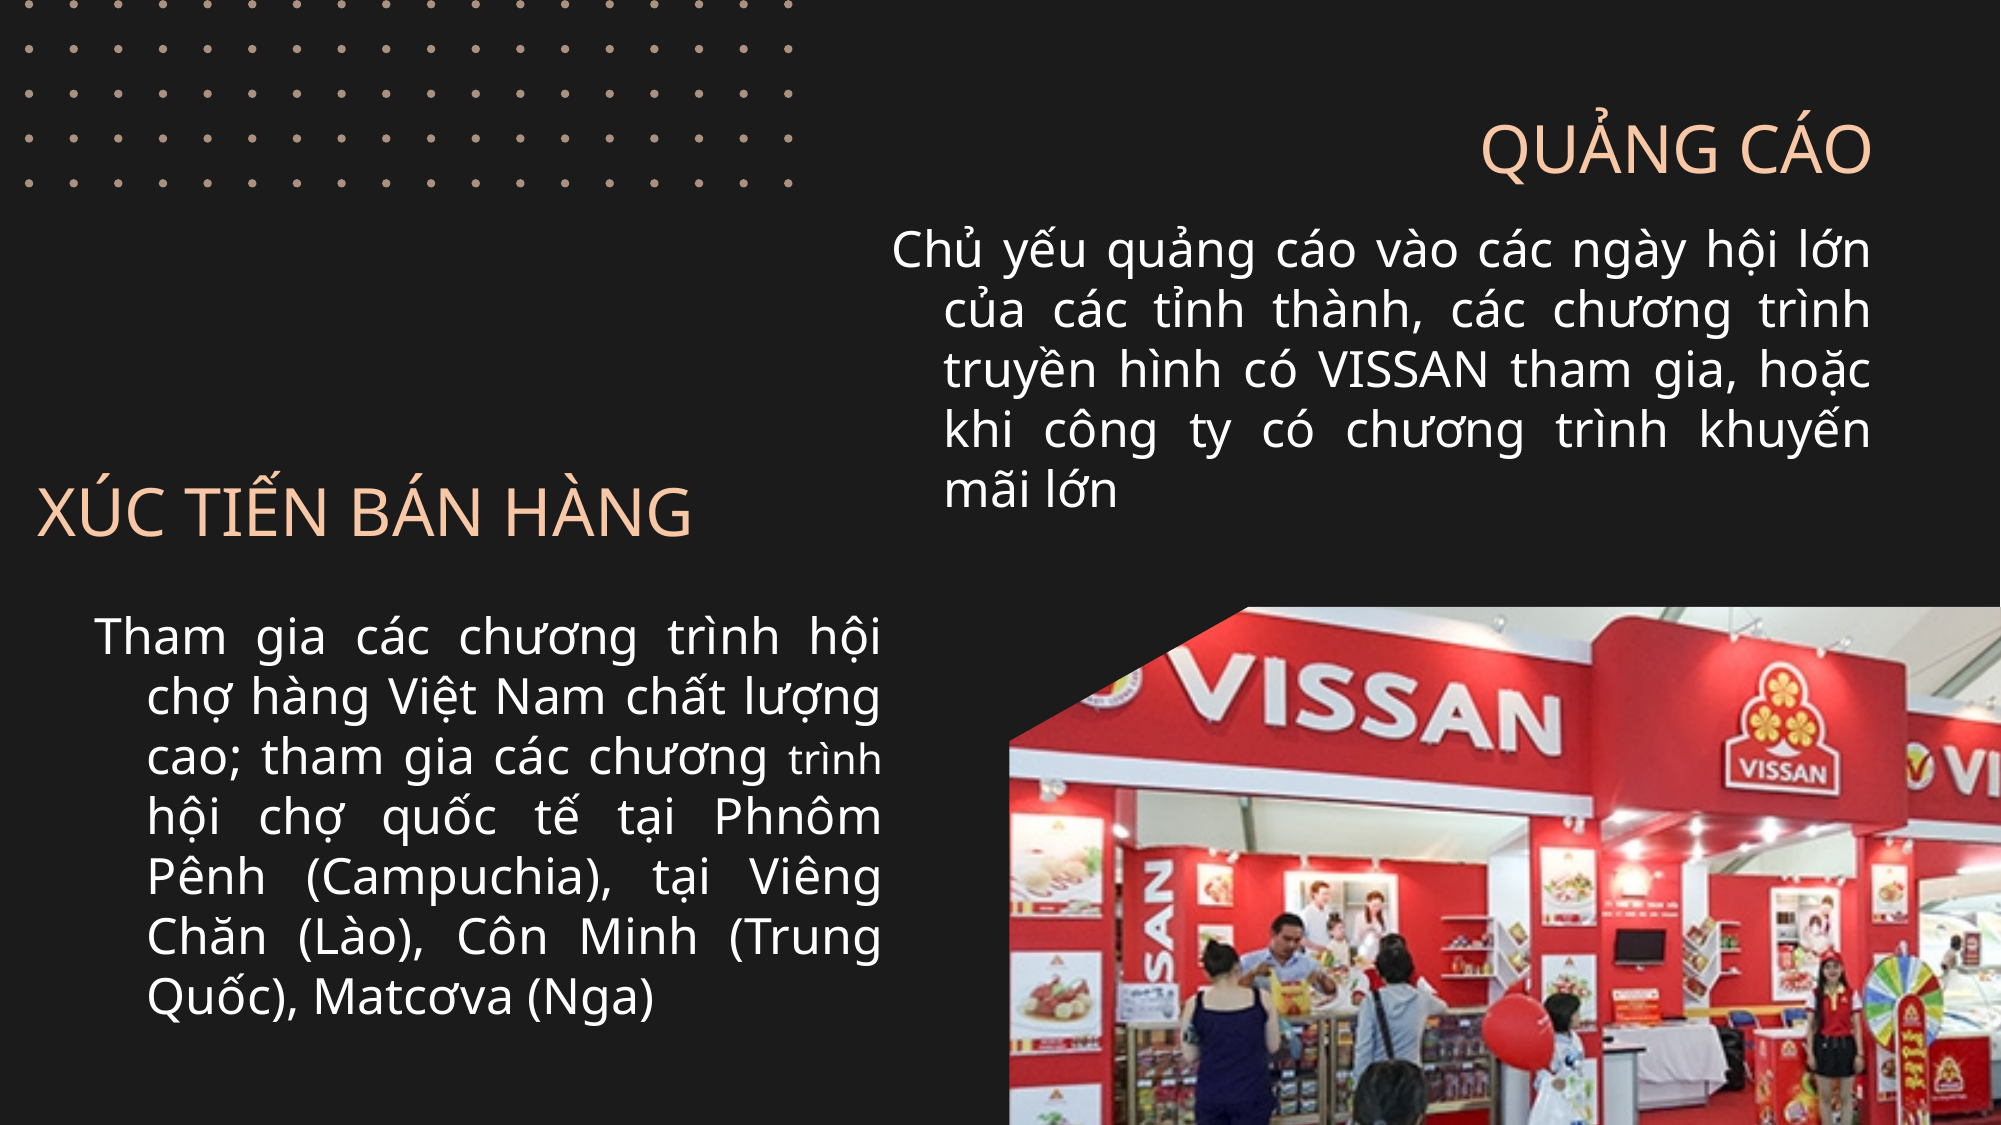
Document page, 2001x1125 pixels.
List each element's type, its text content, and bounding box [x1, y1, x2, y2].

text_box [516, 0, 705, 278]
title XÚC TIẾN BÁN HÀNG [22, 415, 1029, 565]
subtitle Chủ yếu quảng cáo vào các ngày hội lớn của các tỉnh thành, các chương trình truyền hình có VISSAN tham gia, hoặc khi công ty có chương trình khuyến mãi lớn [853, 202, 1888, 481]
text_box Tham gia các chương trình hội chợ hàng Việt Nam chất lượng cao; tham gia các chương trình hội chợ quốc tế tại Phnôm Pênh (Campuchia), tại Viêng Chăn (Lào), Côn Minh (Trung Quốc), Matcơva (Nga) [57, 597, 898, 1032]
title QUẢNG CÁO [1464, 75, 2000, 203]
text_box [114, 0, 303, 278]
picture [1009, 606, 2001, 1125]
